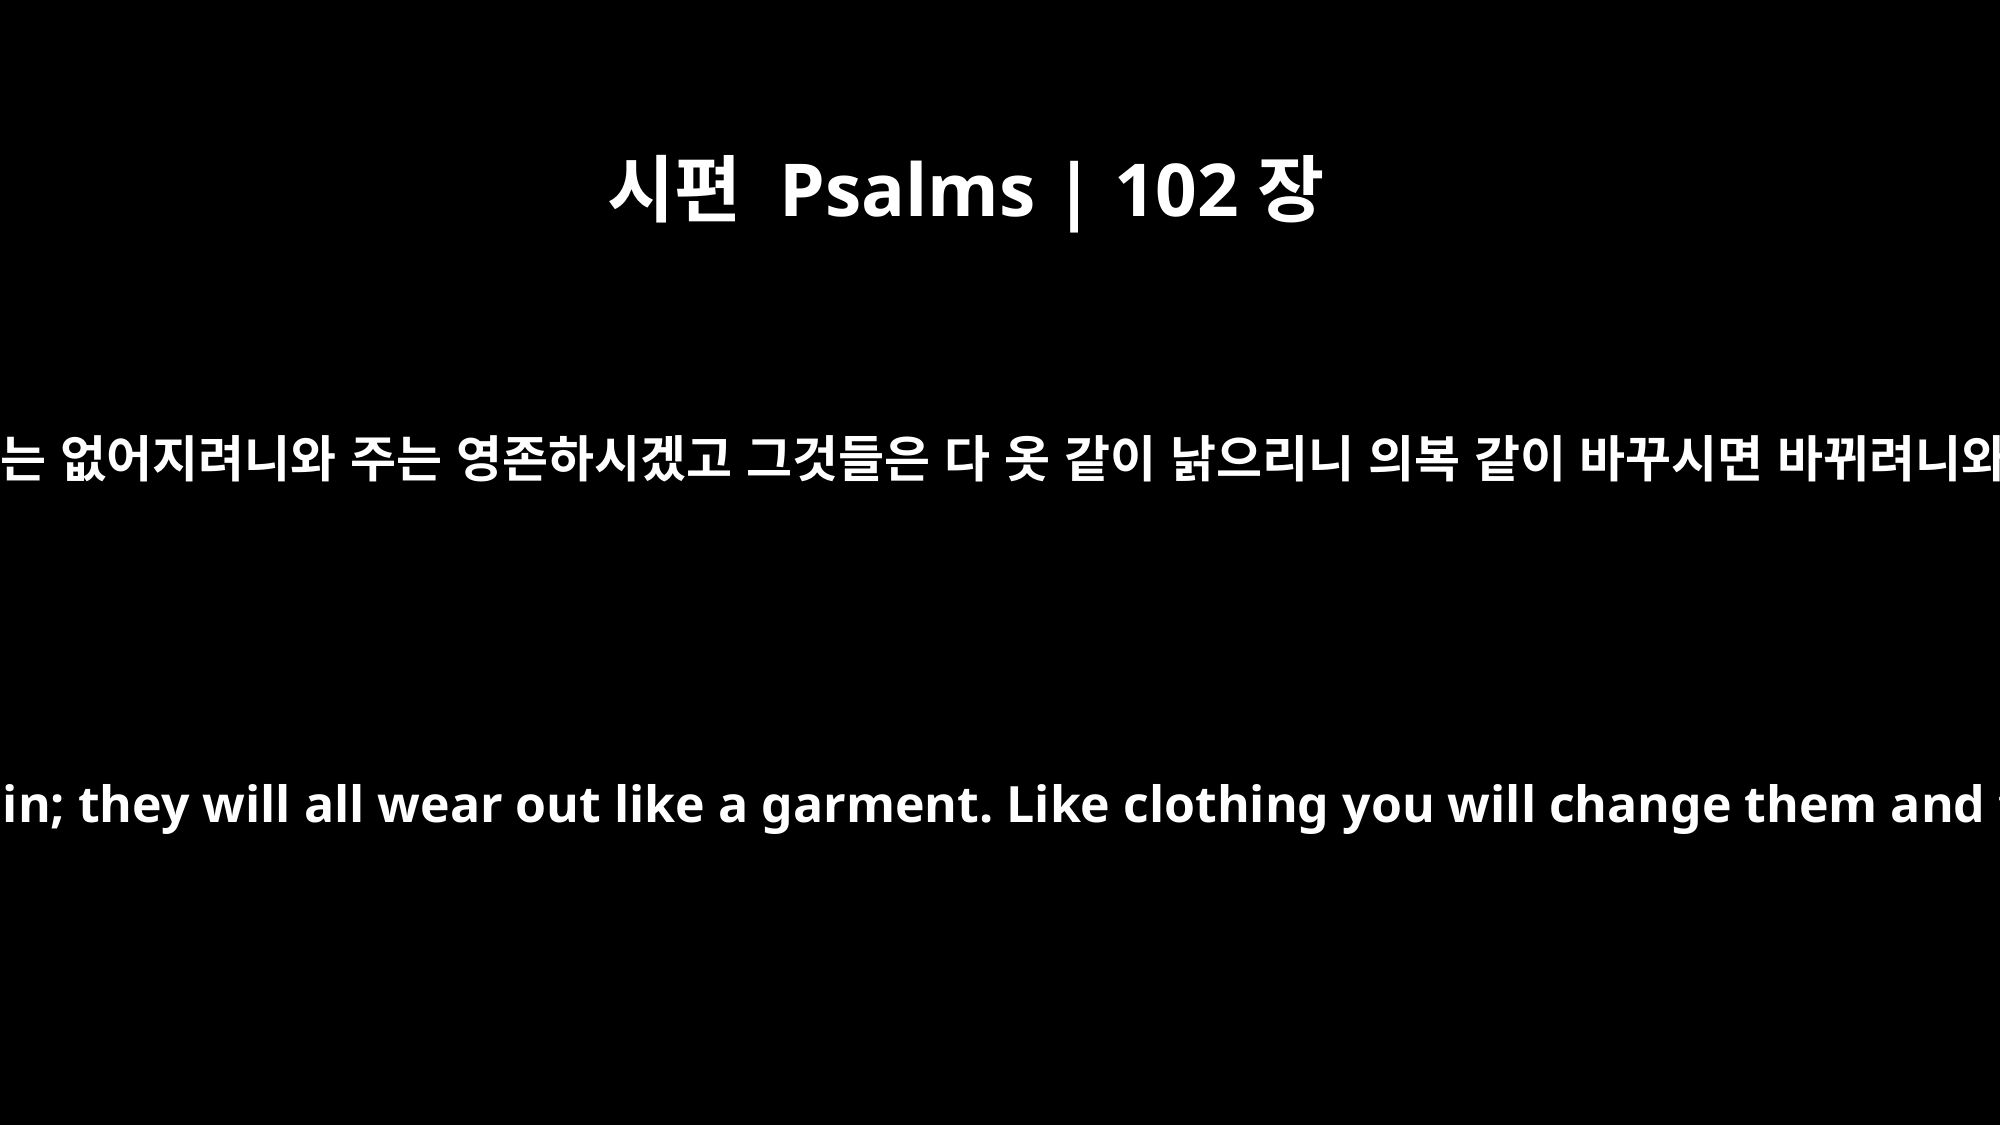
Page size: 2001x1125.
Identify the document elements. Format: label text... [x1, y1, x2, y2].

text_box 시편 Psalms | 102장 [592, 136, 1340, 239]
text_box 26 천지는 없어지려니와 주는 영존하시겠고 그것들은 다 옷 같이 낡으리니 의복 같이 바꾸시면 바뀌려니와 [0, 359, 2000, 495]
text_box They will perish, but you remain; they will all wear out like a garment. Like clothing you will change them and they will be discarded. [0, 764, 2000, 840]
